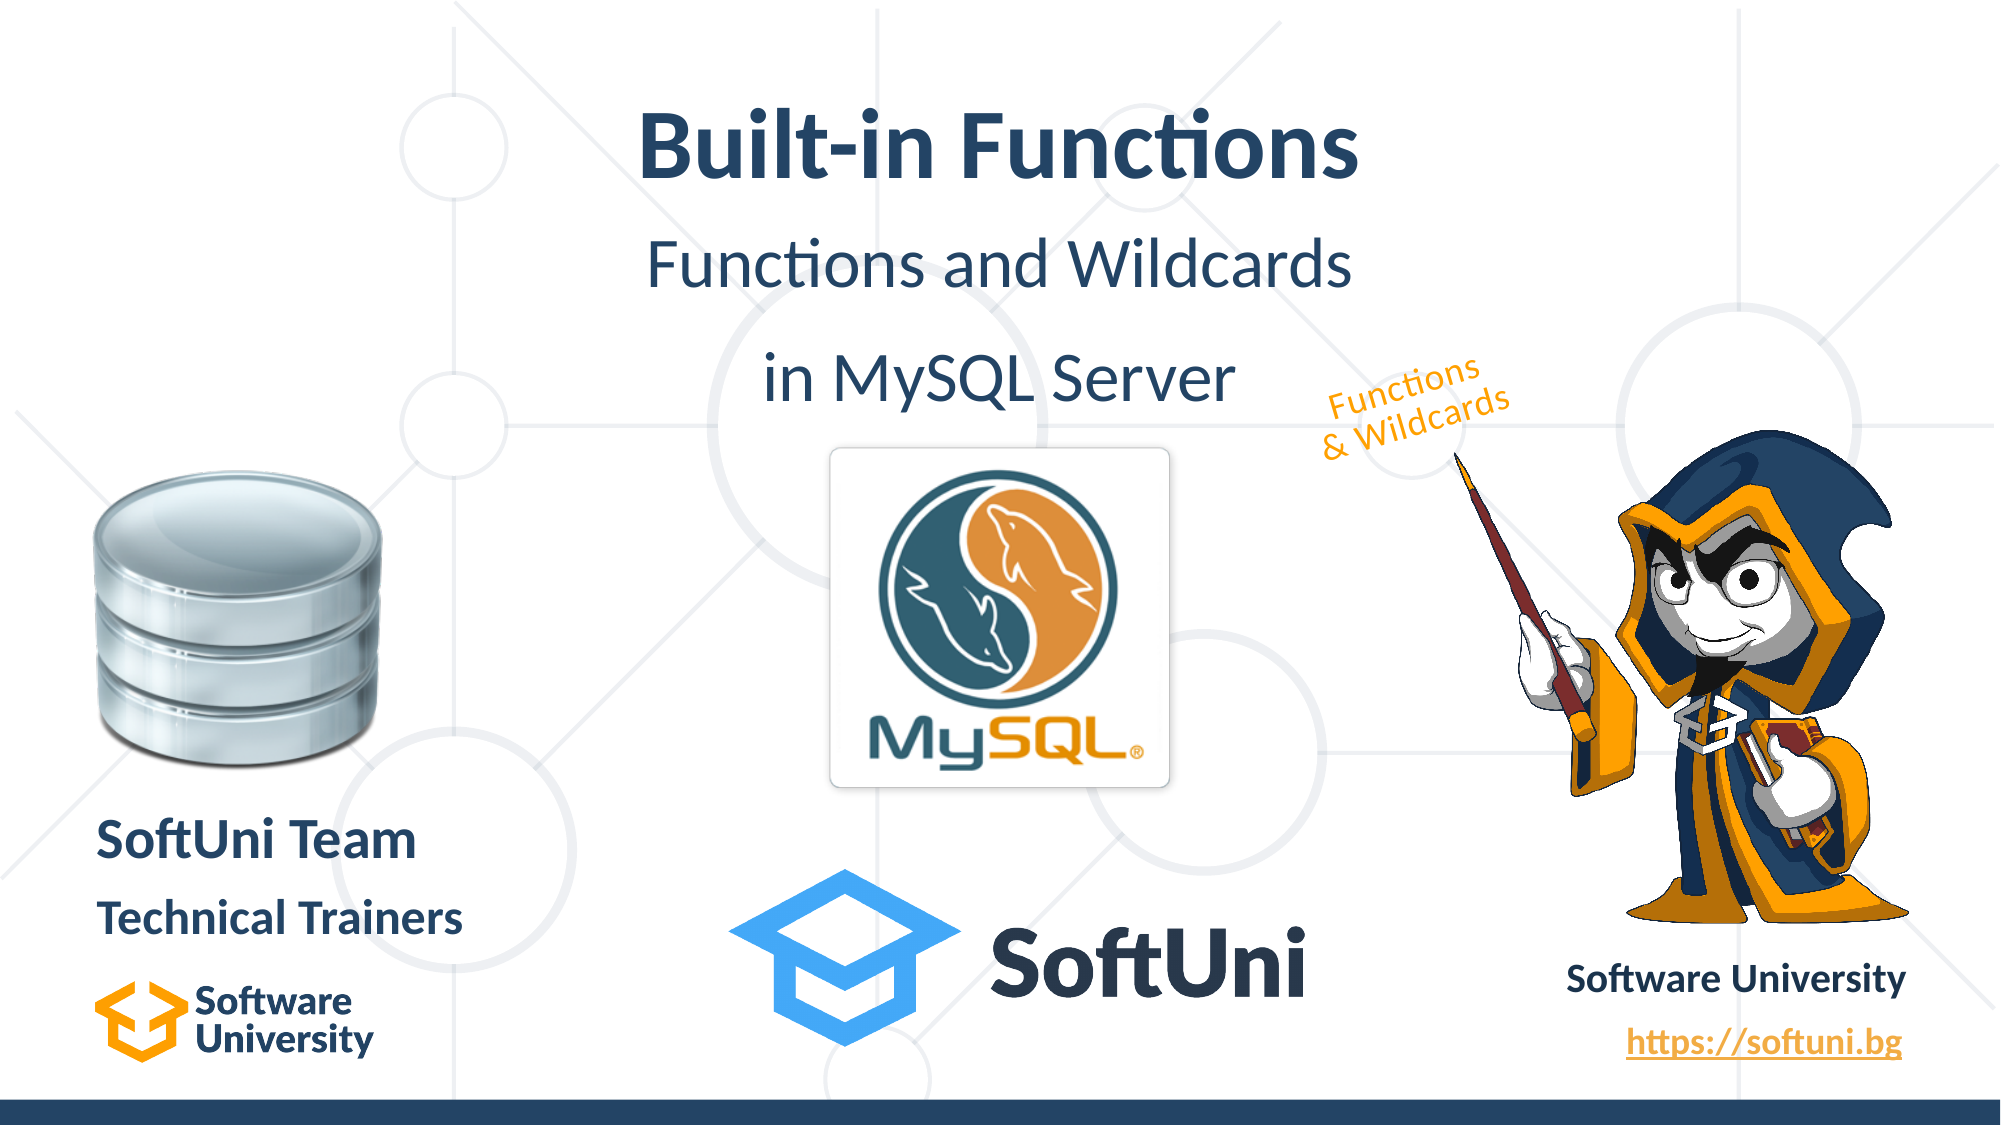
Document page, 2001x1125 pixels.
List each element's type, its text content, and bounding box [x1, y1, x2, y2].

picture [90, 465, 385, 783]
title Built-in Functions [90, 65, 1909, 211]
picture [83, 970, 384, 1074]
list https://softuni.bg [1610, 1009, 1909, 1115]
picture [1451, 428, 1910, 924]
subtitle Functions and Wildcards in MySQL Server [90, 206, 1910, 423]
list Software University [1428, 944, 1913, 1005]
text_box Functions & Wildcards [1216, 308, 1604, 503]
picture [804, 421, 1196, 814]
list Technical Trainers [90, 875, 580, 951]
list SoftUni Team [90, 795, 580, 871]
picture [709, 850, 1325, 1064]
